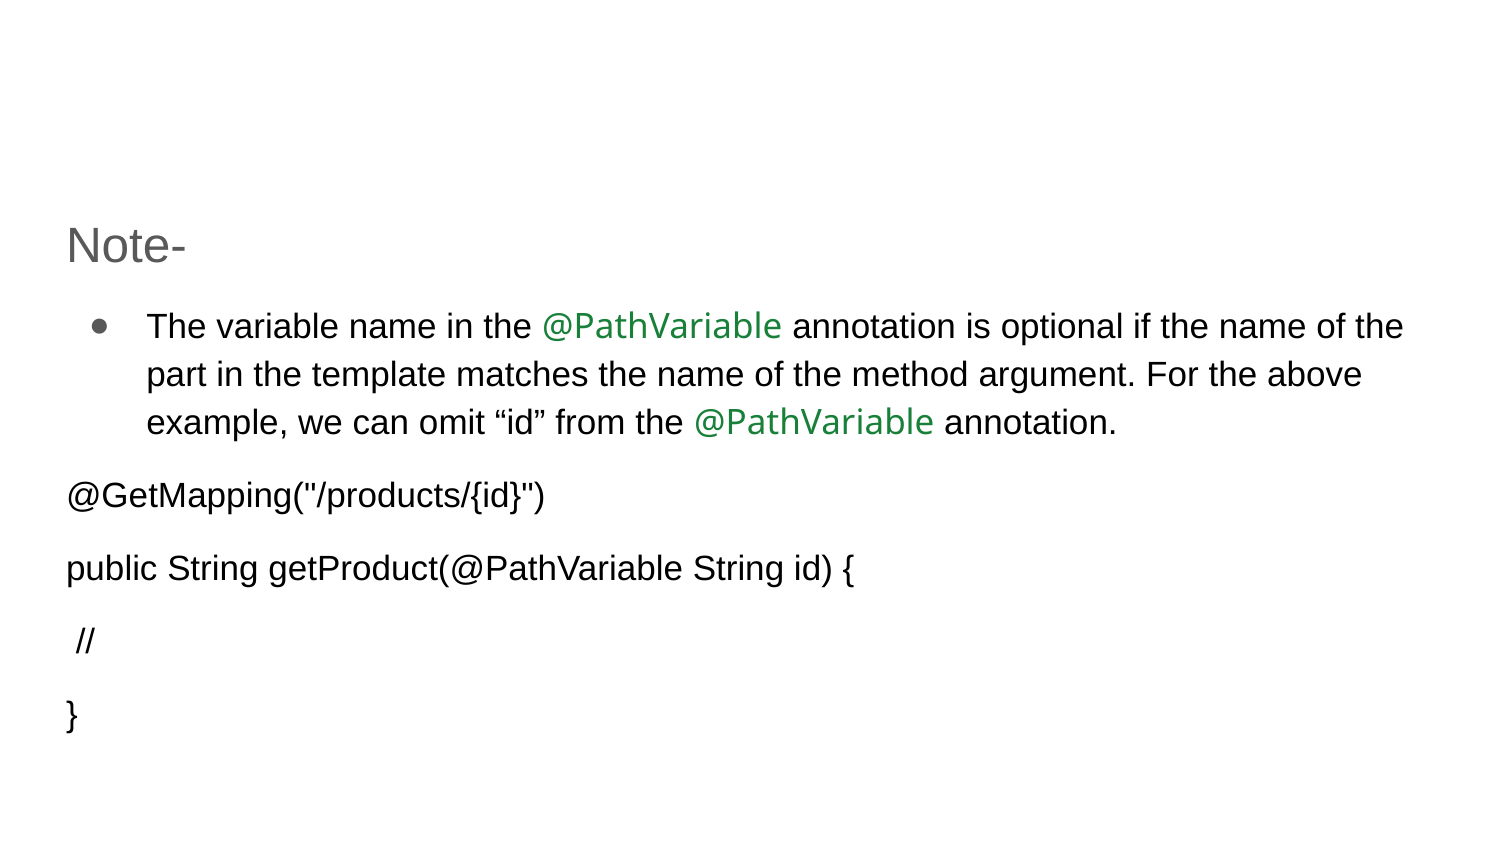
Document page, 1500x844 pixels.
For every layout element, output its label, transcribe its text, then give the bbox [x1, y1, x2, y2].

list Note- The variable name in the @PathVariable annotation is optional if the name of the part in the template matches the name of the method argument. For the above example, we can omit “id” from the @PathVariable annotation. @GetMapping("/products/{id}") public String getProduct(@PathVariable String id) { // } [51, 189, 1449, 750]
